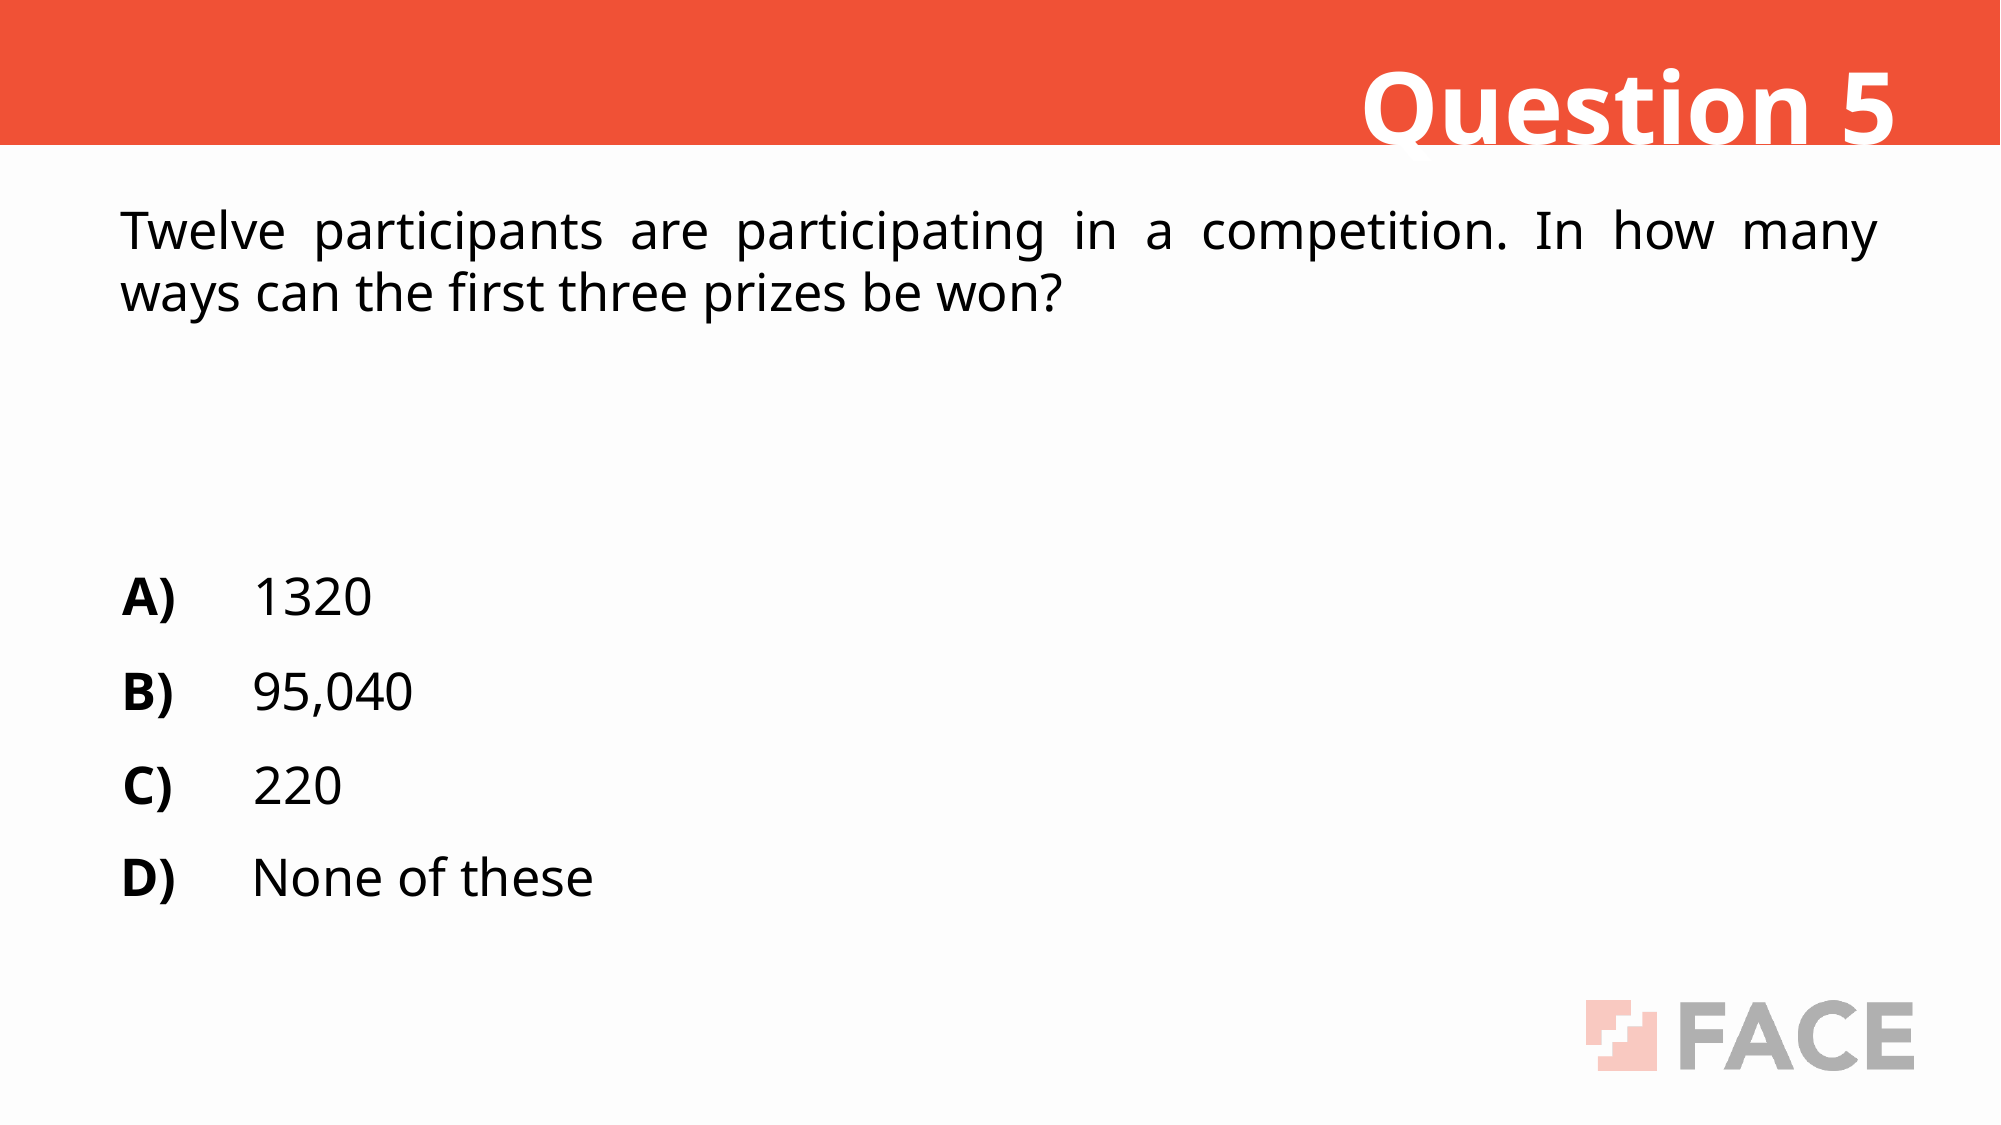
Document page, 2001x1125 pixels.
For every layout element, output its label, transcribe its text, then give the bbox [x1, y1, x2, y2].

text_box None of these [236, 806, 1893, 915]
text_box C) [107, 713, 223, 823]
text_box [0, 0, 2000, 147]
text_box D) [105, 806, 220, 915]
text_box 95,040 [237, 619, 1894, 728]
text_box B) [106, 619, 221, 728]
text_box A) [107, 525, 223, 634]
text_box 220 [238, 713, 1896, 823]
picture [1586, 1000, 1914, 1072]
text_box Twelve participants are participating in a competition. In how many ways can the first three prizes be won? [105, 189, 1895, 330]
text_box 1320 [238, 525, 1896, 634]
text_box Question 5 [638, 37, 1914, 173]
